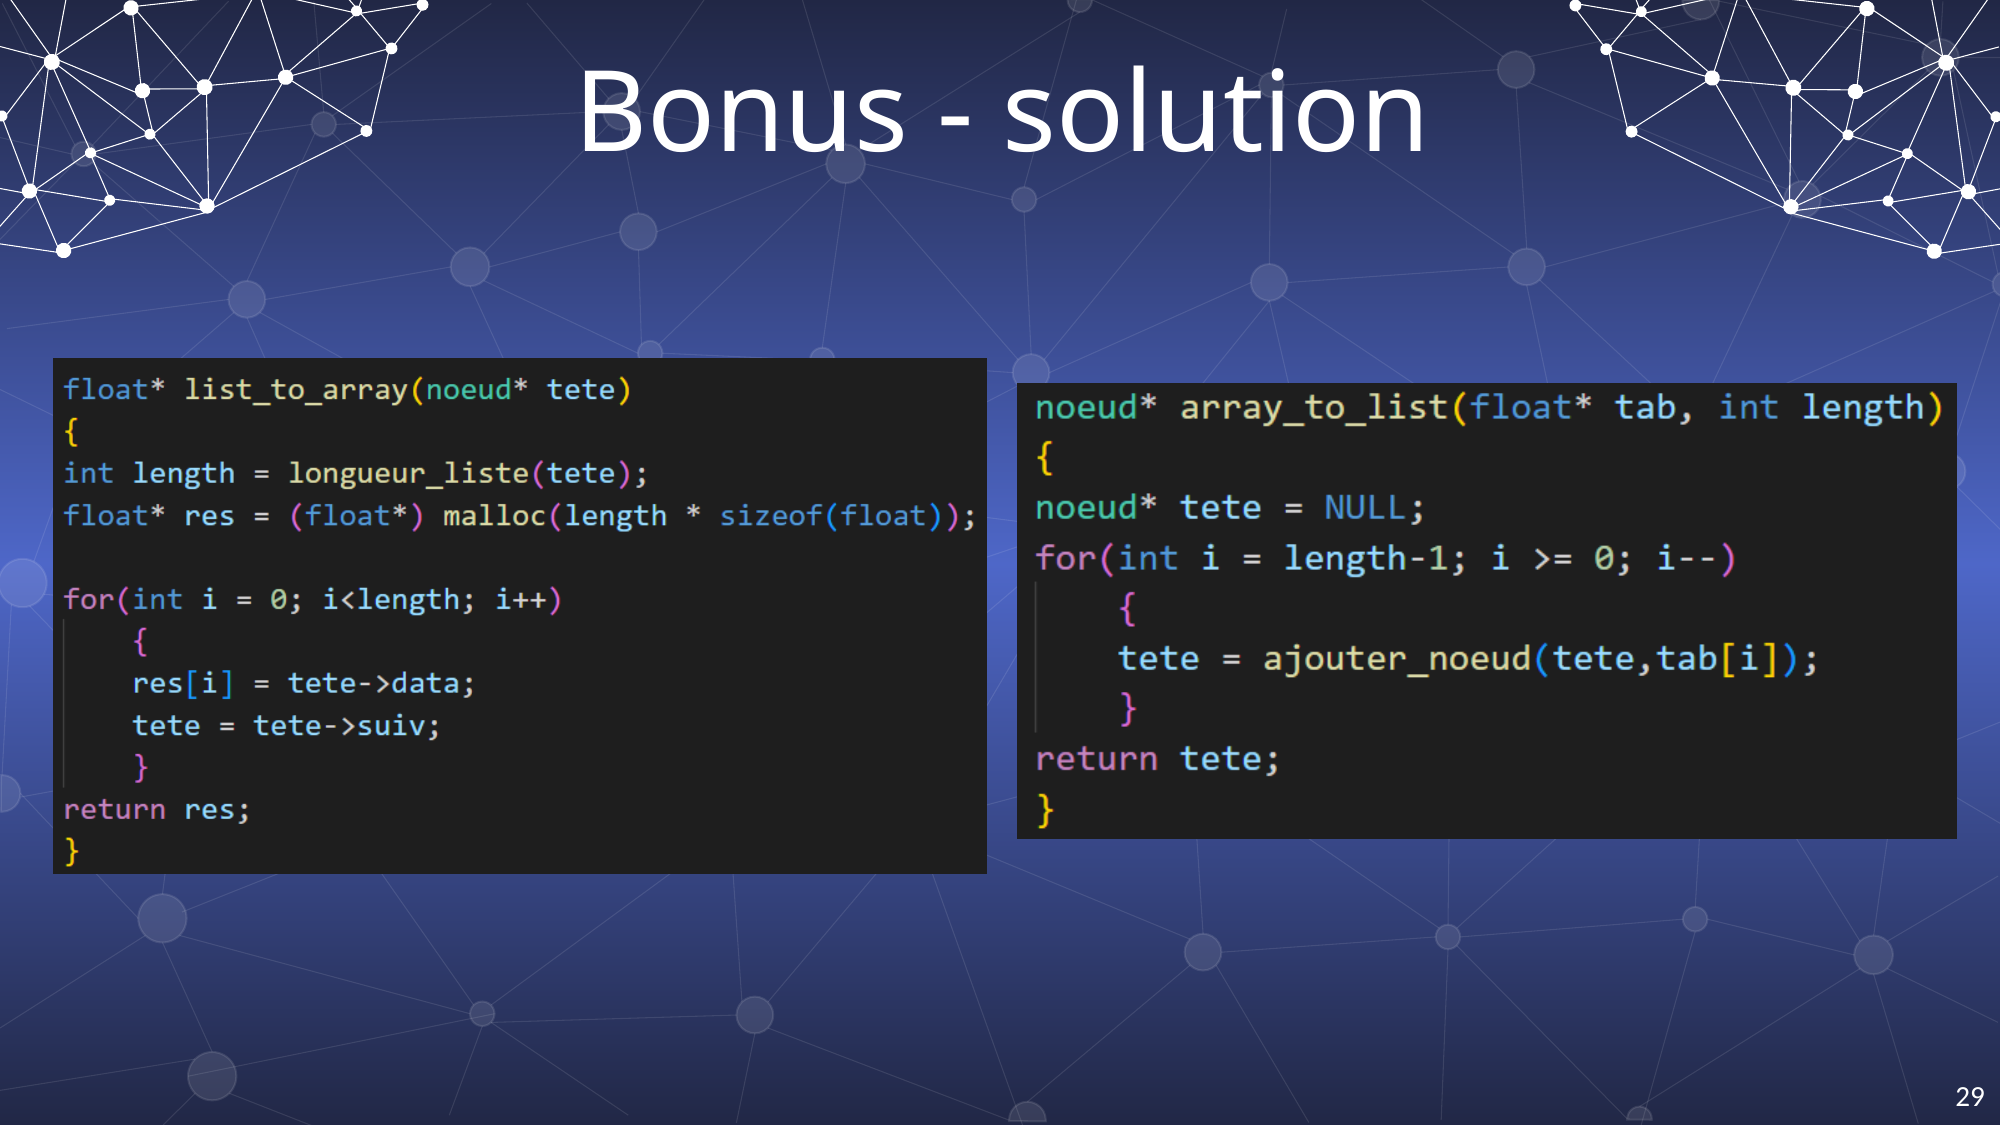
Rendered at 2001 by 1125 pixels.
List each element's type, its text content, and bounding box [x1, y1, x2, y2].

slide_number 29 [1550, 1065, 2000, 1125]
picture [1017, 383, 1957, 839]
list Bonus - solution [53, 55, 1952, 175]
picture [53, 358, 988, 874]
